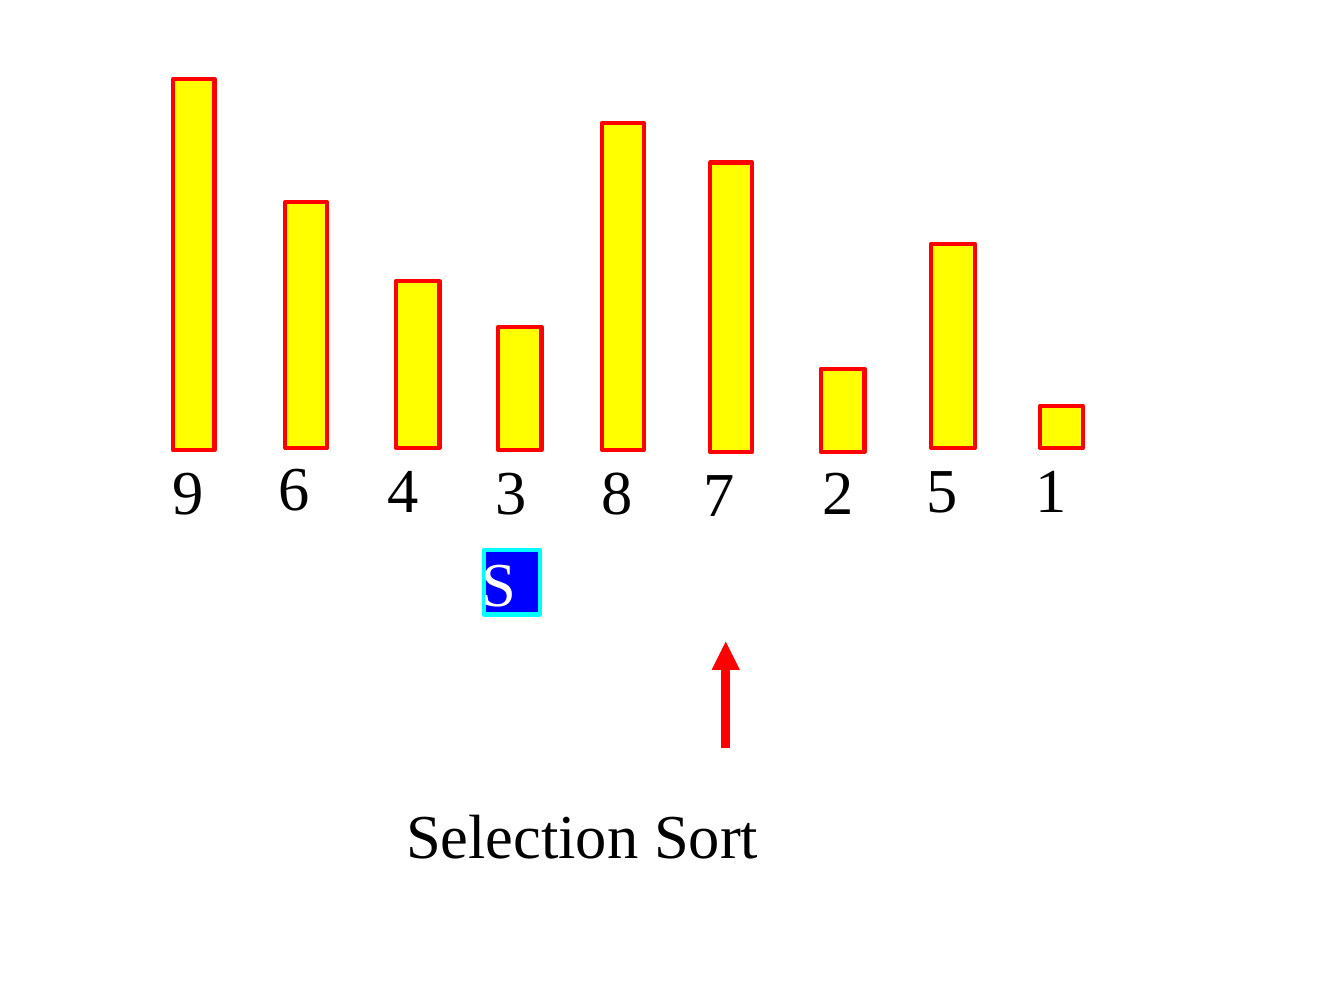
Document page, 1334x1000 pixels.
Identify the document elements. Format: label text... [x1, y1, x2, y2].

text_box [477, 540, 541, 621]
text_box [1030, 405, 1084, 528]
text_box Selection Sort [403, 792, 762, 875]
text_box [491, 326, 542, 530]
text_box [922, 243, 976, 528]
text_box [597, 122, 644, 530]
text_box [818, 368, 865, 530]
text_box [274, 201, 328, 526]
text_box [719, 641, 732, 748]
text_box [699, 162, 753, 532]
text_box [383, 280, 440, 528]
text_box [168, 78, 215, 530]
